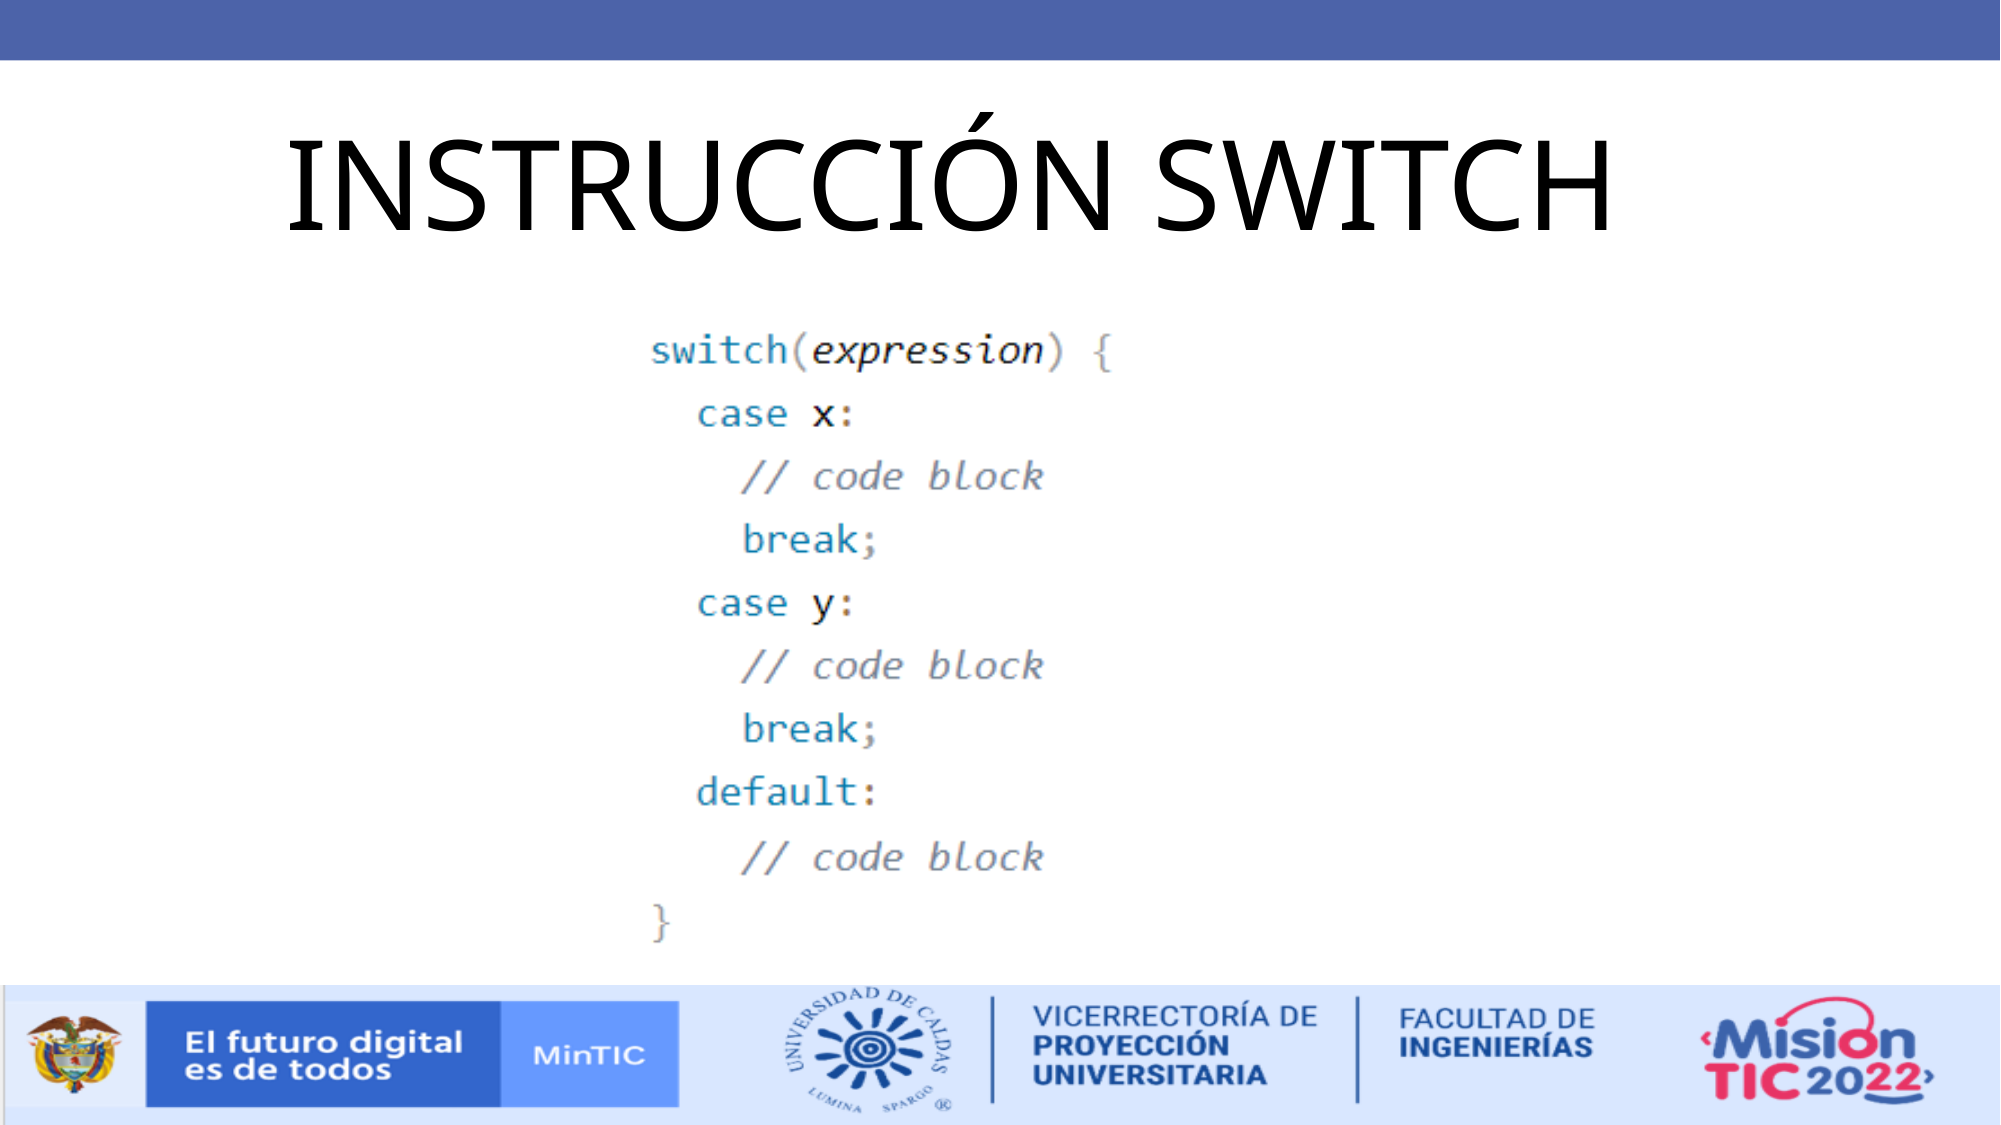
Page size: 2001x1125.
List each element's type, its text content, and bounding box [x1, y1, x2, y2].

picture [0, 985, 2000, 1125]
title INSTRUCCIÓN SWITCH [238, 62, 1667, 266]
picture [625, 312, 1180, 968]
text_box [0, 0, 2000, 62]
